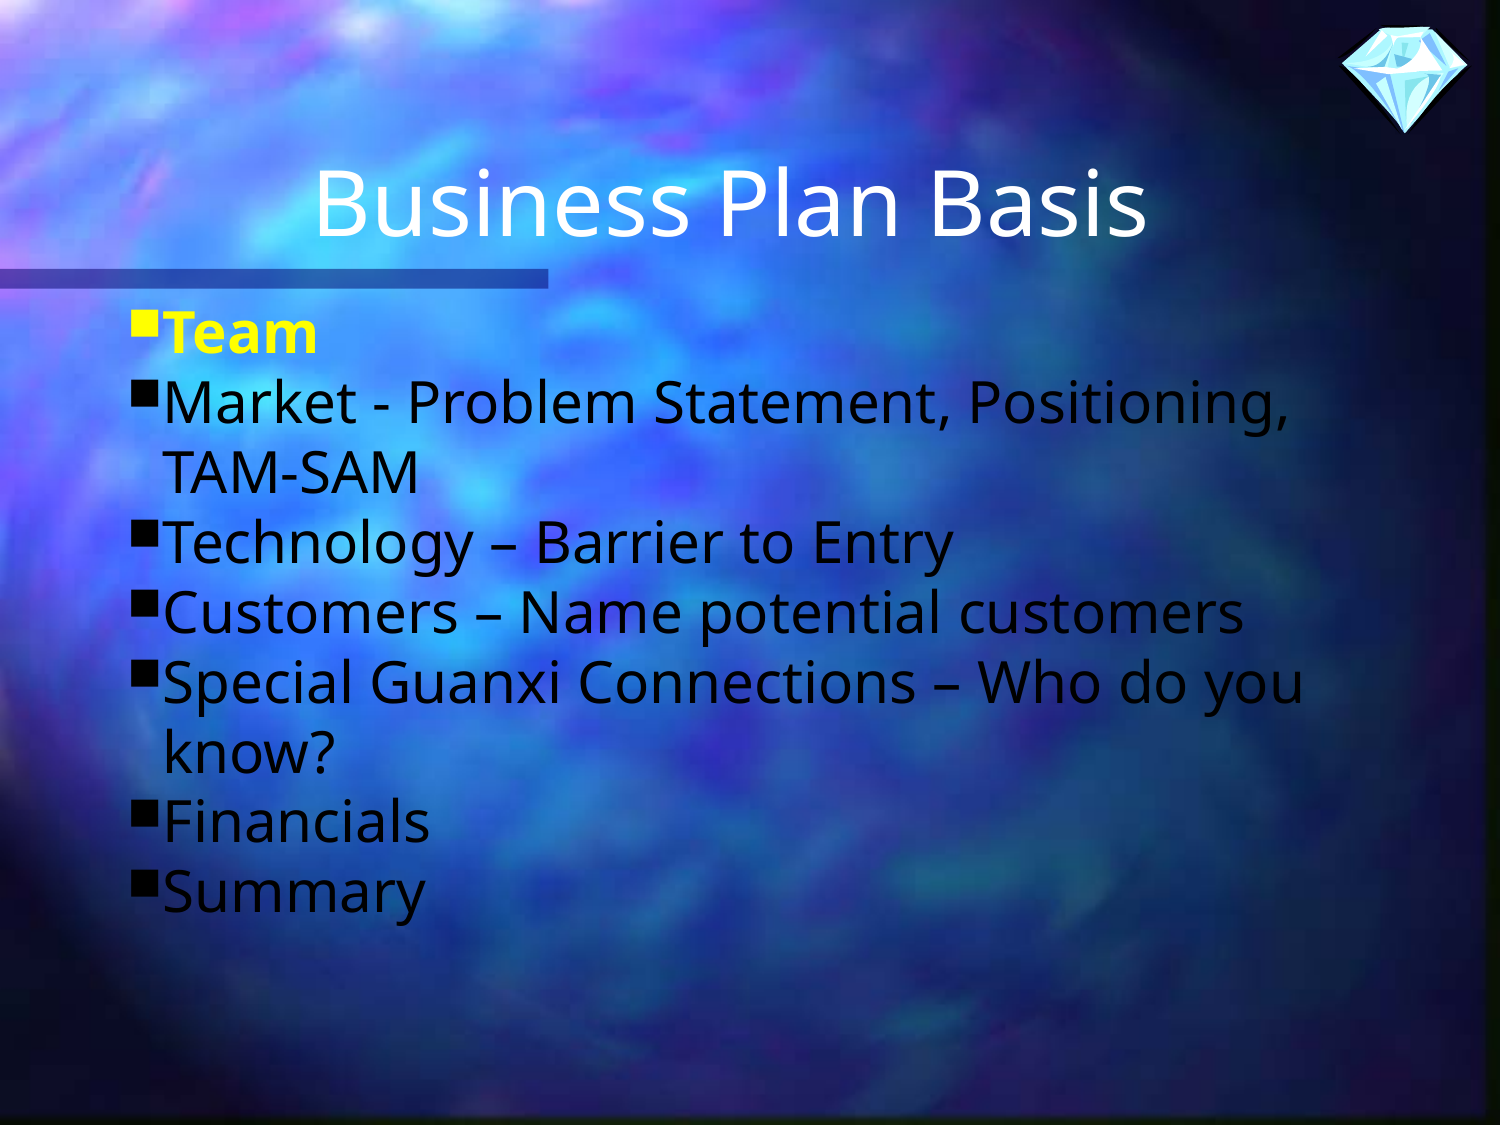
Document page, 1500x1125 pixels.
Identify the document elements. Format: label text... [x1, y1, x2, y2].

text_box Business Plan Basis [37, 74, 1425, 263]
picture [0, 0, 1500, 1125]
text_box Team Market - Problem Statement, Positioning, TAM-SAM Technology – Barrier to Entry Customers – Name potential customers Special Guanxi Connections – Who do you know? Financials Summary [112, 287, 1388, 1100]
